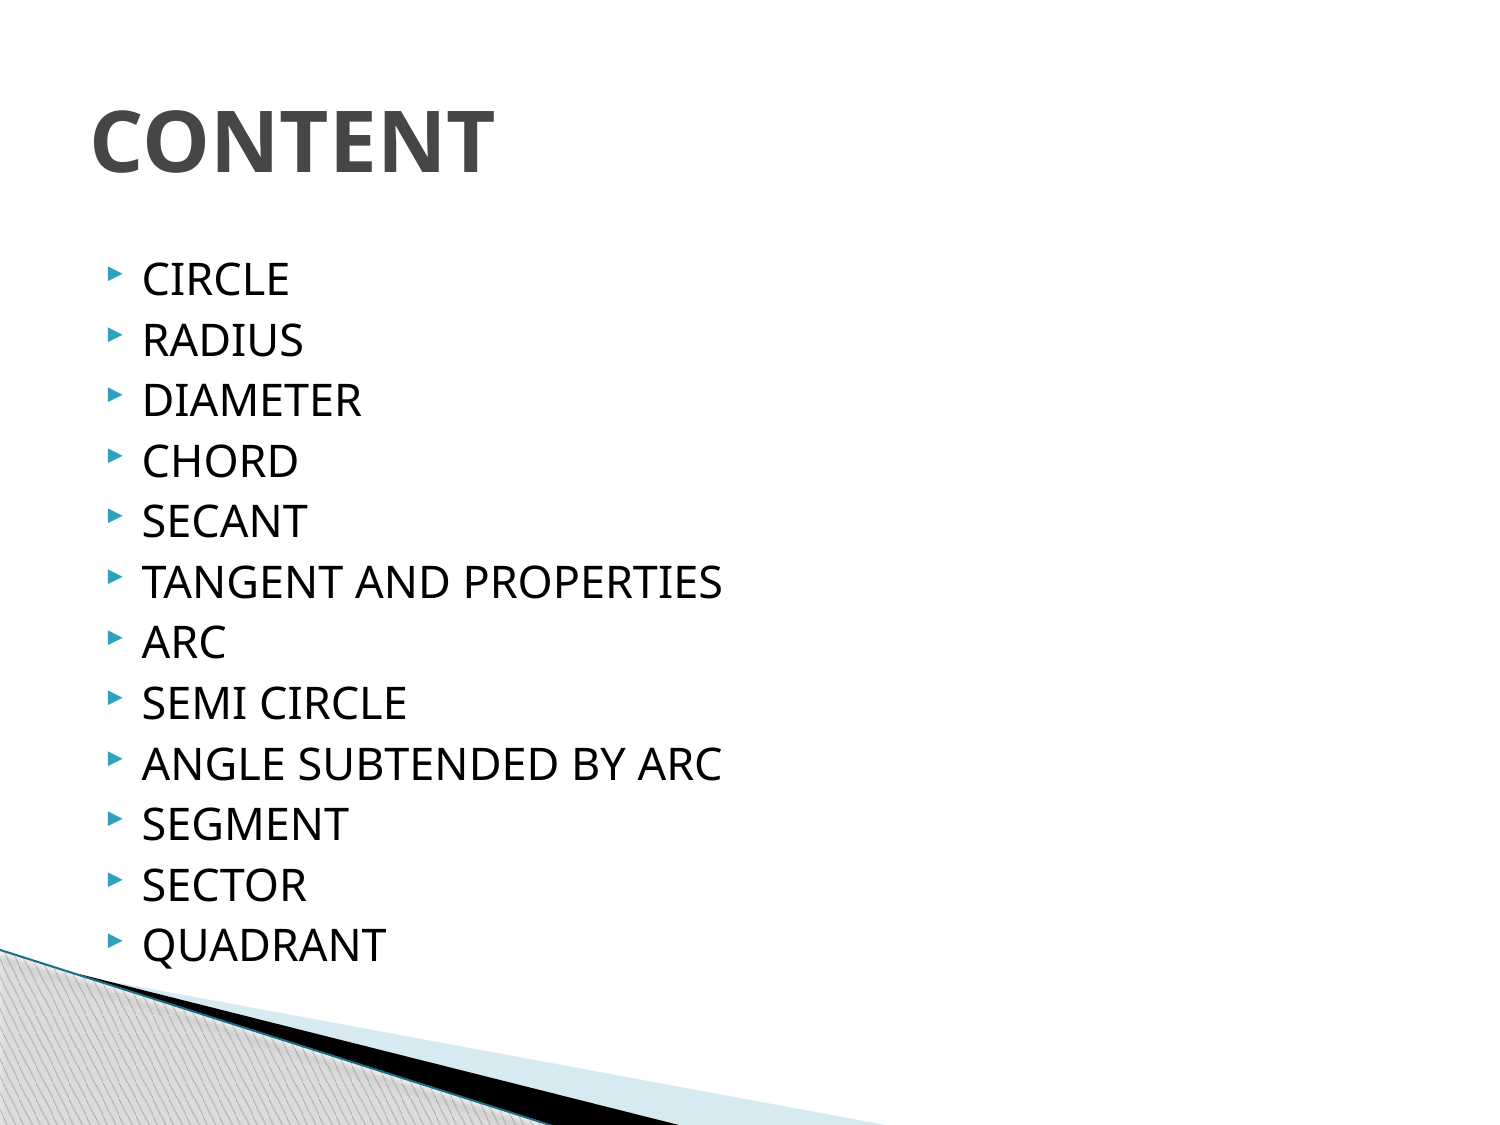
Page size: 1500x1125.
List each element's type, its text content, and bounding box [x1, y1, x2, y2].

title CONTENT [75, 45, 1425, 233]
list CIRCLE RADIUS DIAMETER CHORD SECANT TANGENT AND PROPERTIES ARC SEMI CIRCLE ANGLE SUBTENDED BY ARC SEGMENT SECTOR QUADRANT [75, 243, 1425, 986]
